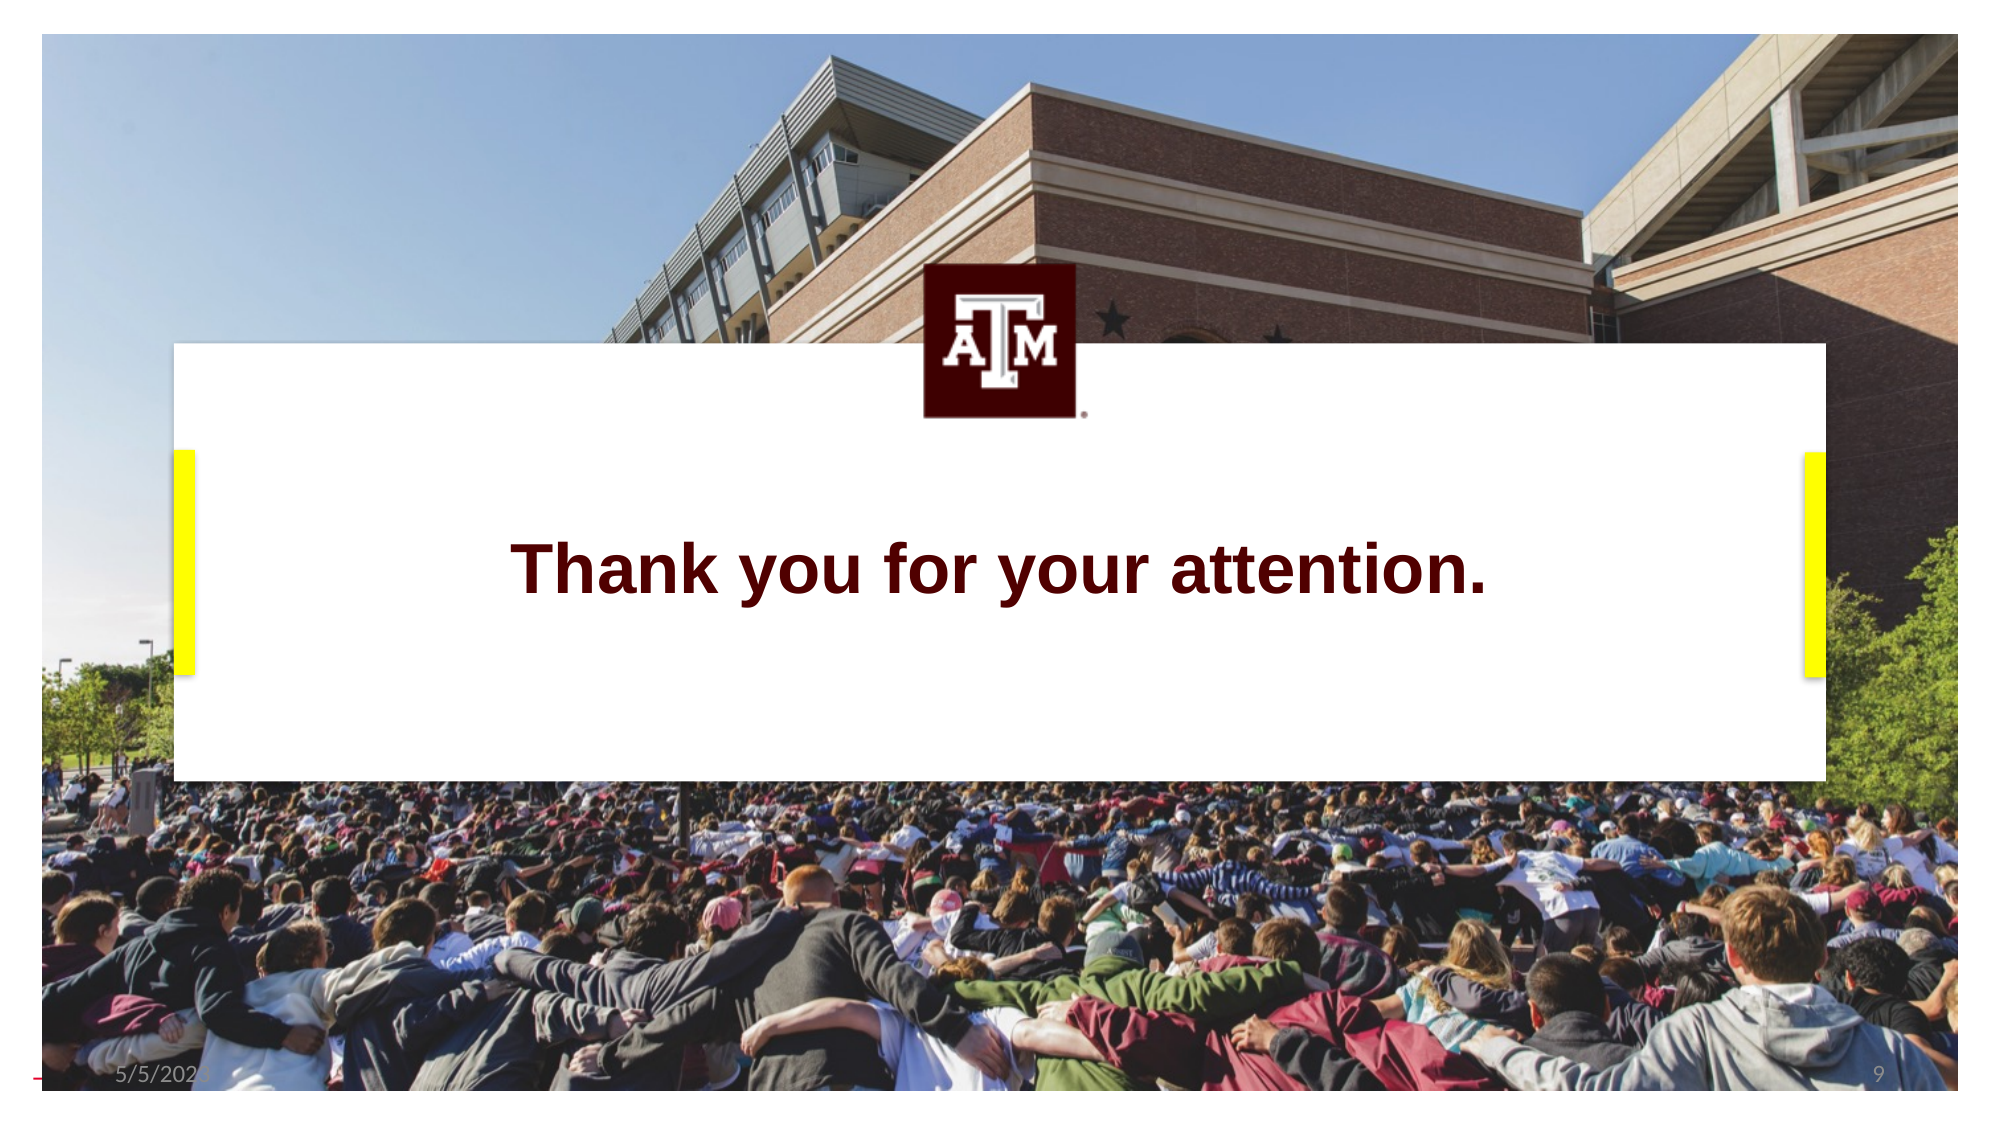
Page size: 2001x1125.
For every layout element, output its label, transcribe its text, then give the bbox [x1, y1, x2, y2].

slide_number 9 [1433, 1042, 1900, 1103]
title Thank you for your attention. [246, 471, 1754, 659]
picture [42, 34, 1958, 1091]
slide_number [99, 1042, 567, 1103]
